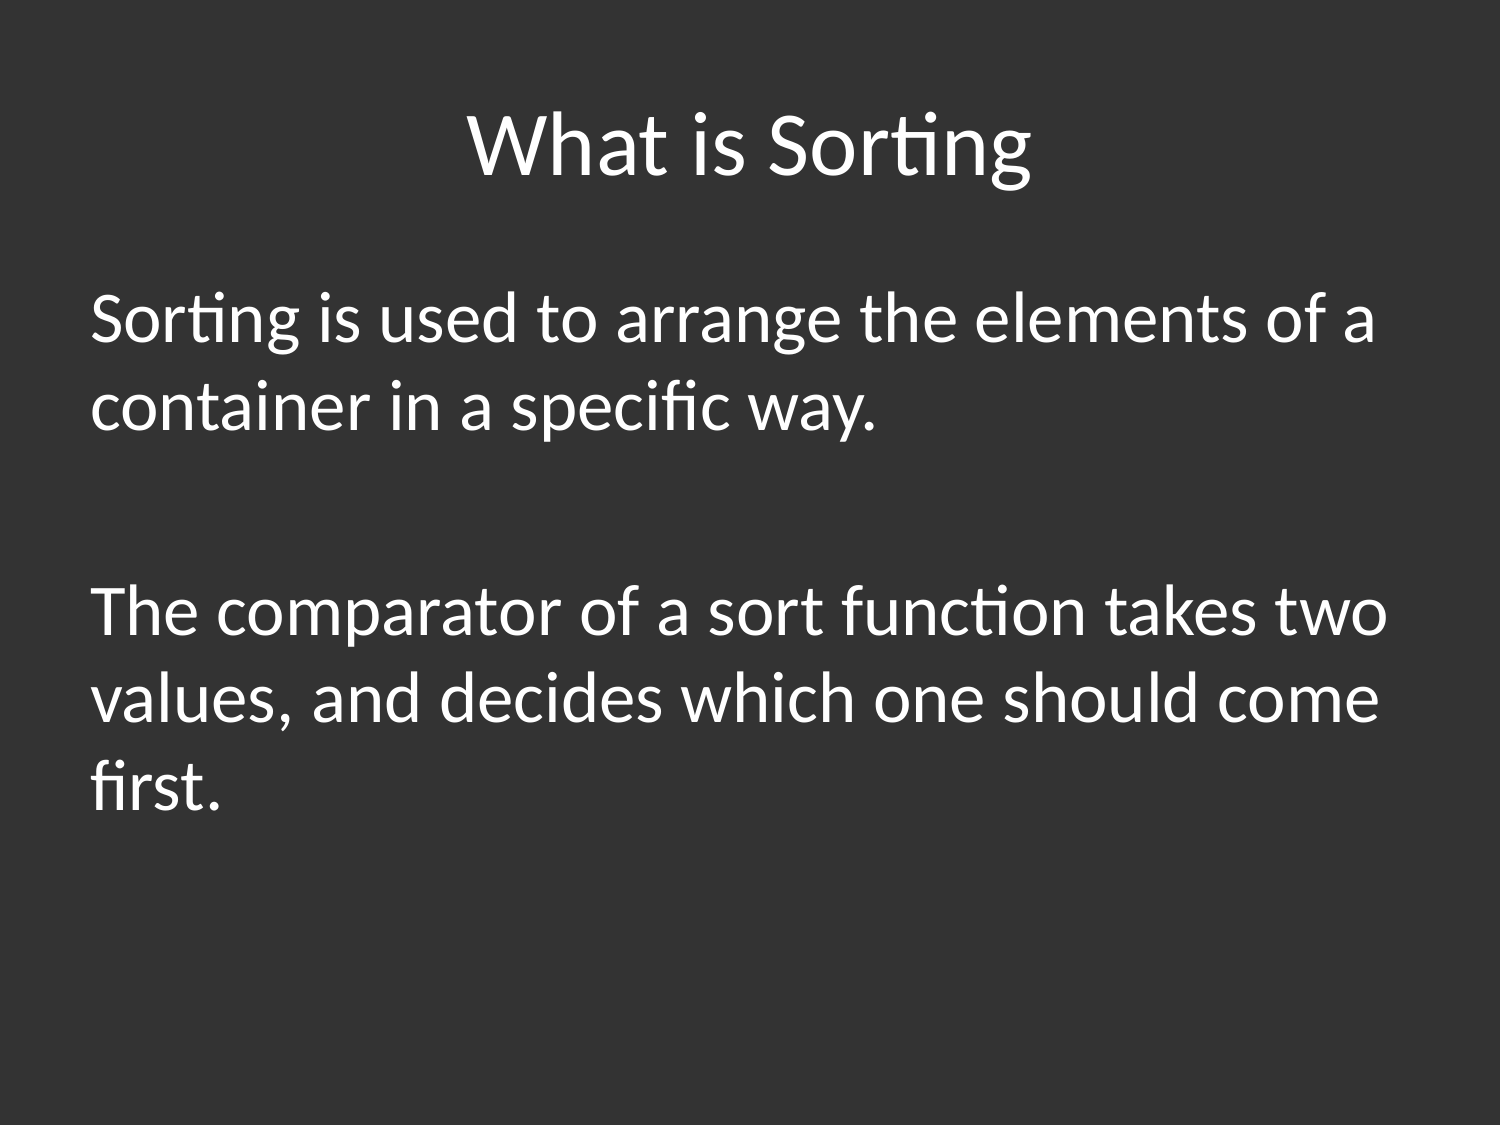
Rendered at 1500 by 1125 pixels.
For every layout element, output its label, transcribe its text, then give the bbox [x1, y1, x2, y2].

list Sorting is used to arrange the elements of a container in a specific way. The comparator of a sort function takes two values, and decides which one should come first. [75, 262, 1425, 1005]
title What is Sorting [75, 45, 1425, 233]
